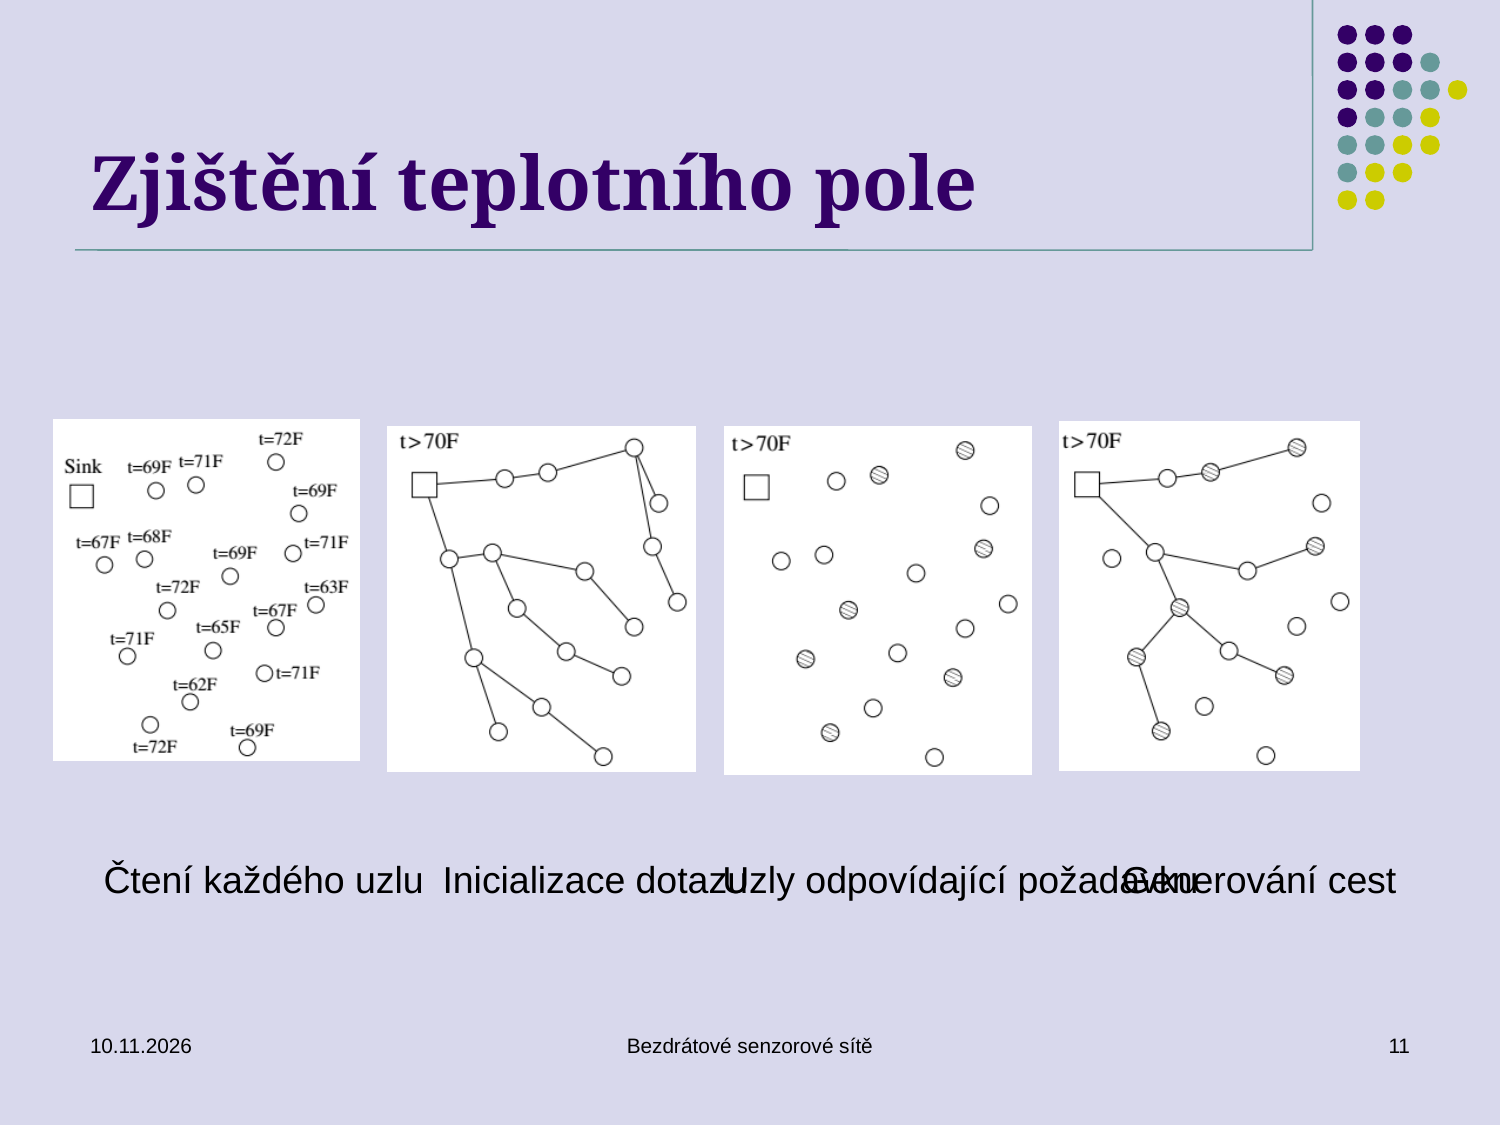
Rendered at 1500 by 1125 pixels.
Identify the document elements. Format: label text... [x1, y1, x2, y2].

picture [53, 419, 360, 762]
text_box Uzly odpovídající požadavku [707, 848, 1107, 909]
picture [1059, 421, 1360, 772]
footer Bezdrátové senzorové sítě [512, 1025, 988, 1100]
text_box Čtení každého uzlu [88, 848, 427, 909]
title Zjištění teplotního pole [75, 20, 1313, 233]
picture [724, 426, 1032, 775]
picture [387, 426, 697, 772]
slide_number 11 [1074, 1025, 1425, 1100]
text_box Generování cest [1107, 848, 1412, 909]
slide_number 26. 11. 2019 [75, 1025, 425, 1100]
text_box Inicializace dotazu [427, 848, 707, 909]
